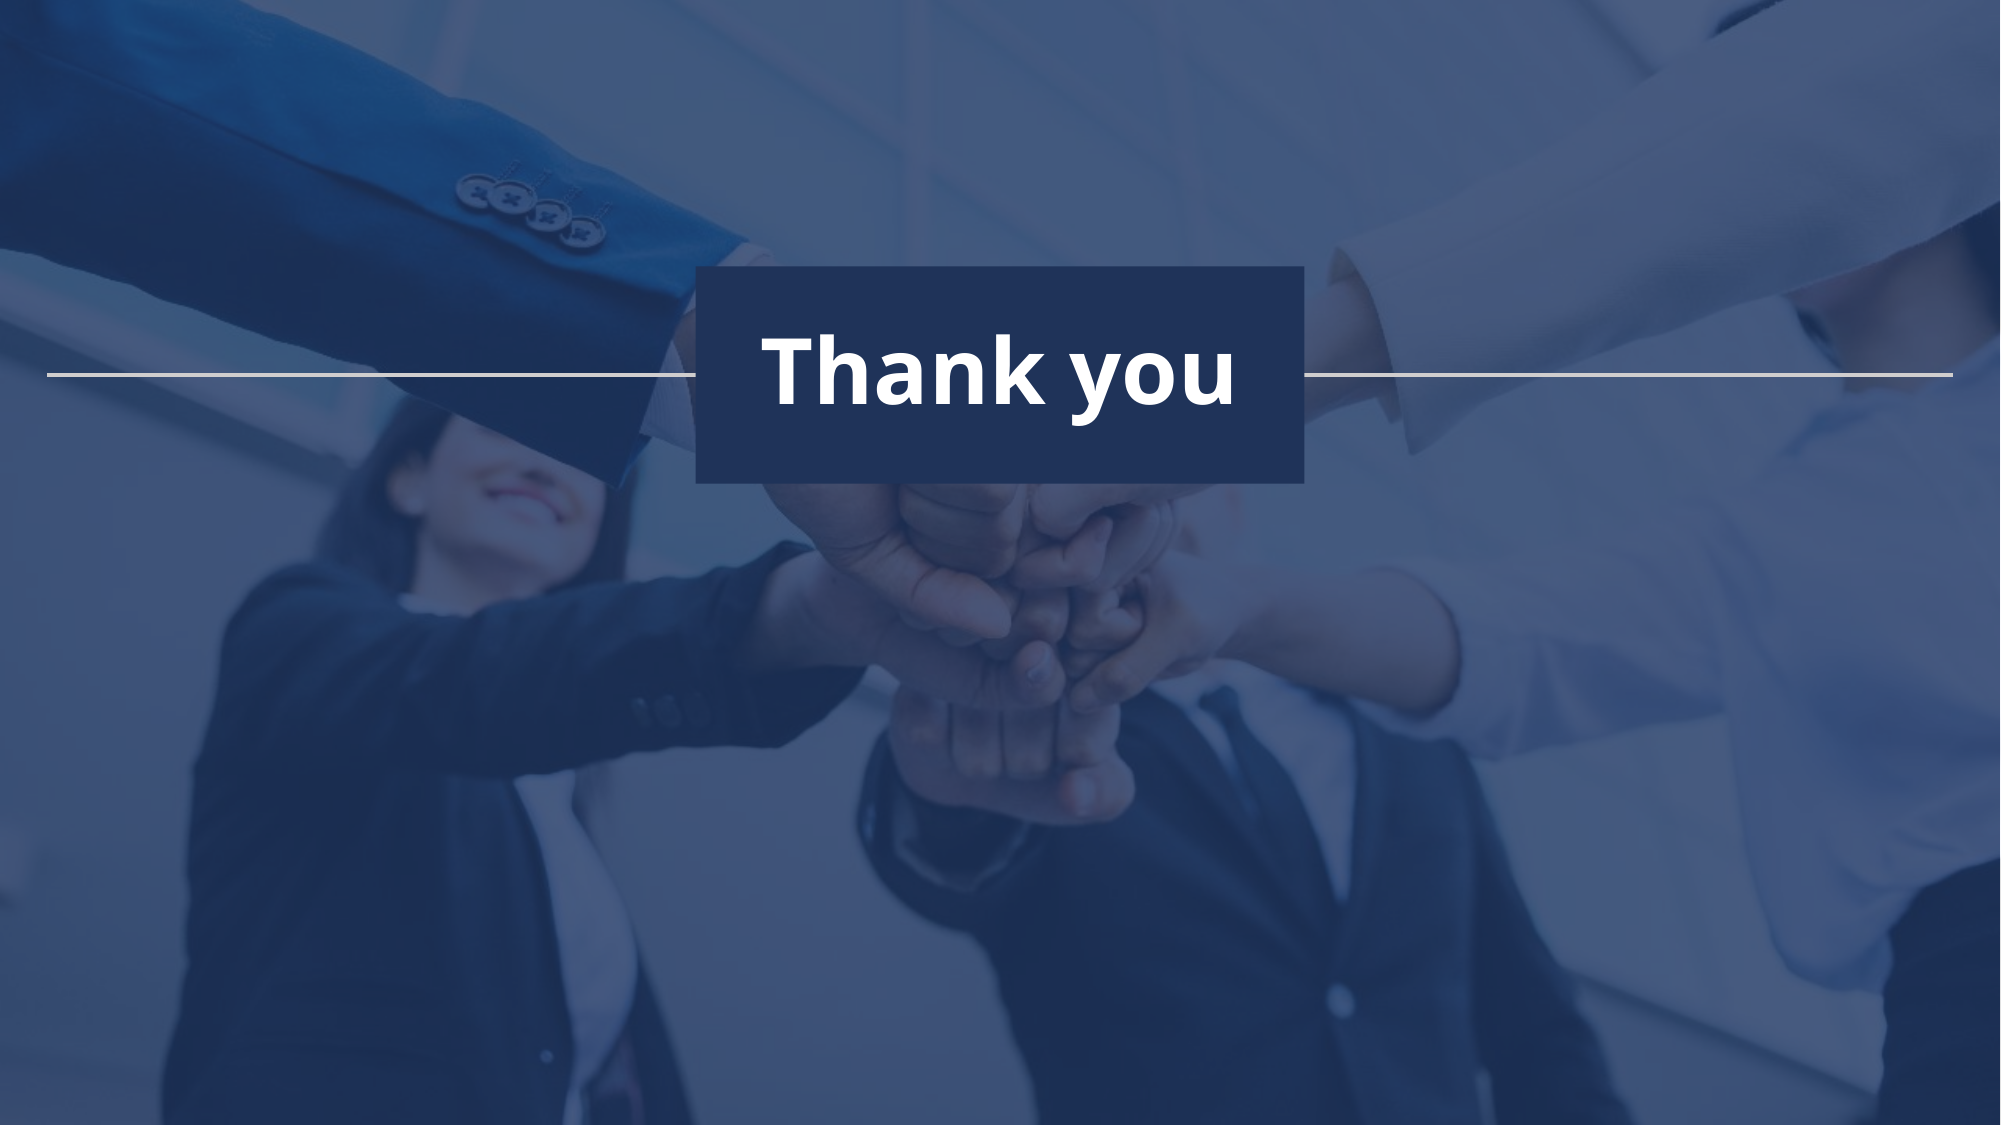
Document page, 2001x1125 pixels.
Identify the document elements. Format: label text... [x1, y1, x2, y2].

title Thank you [695, 266, 1305, 484]
